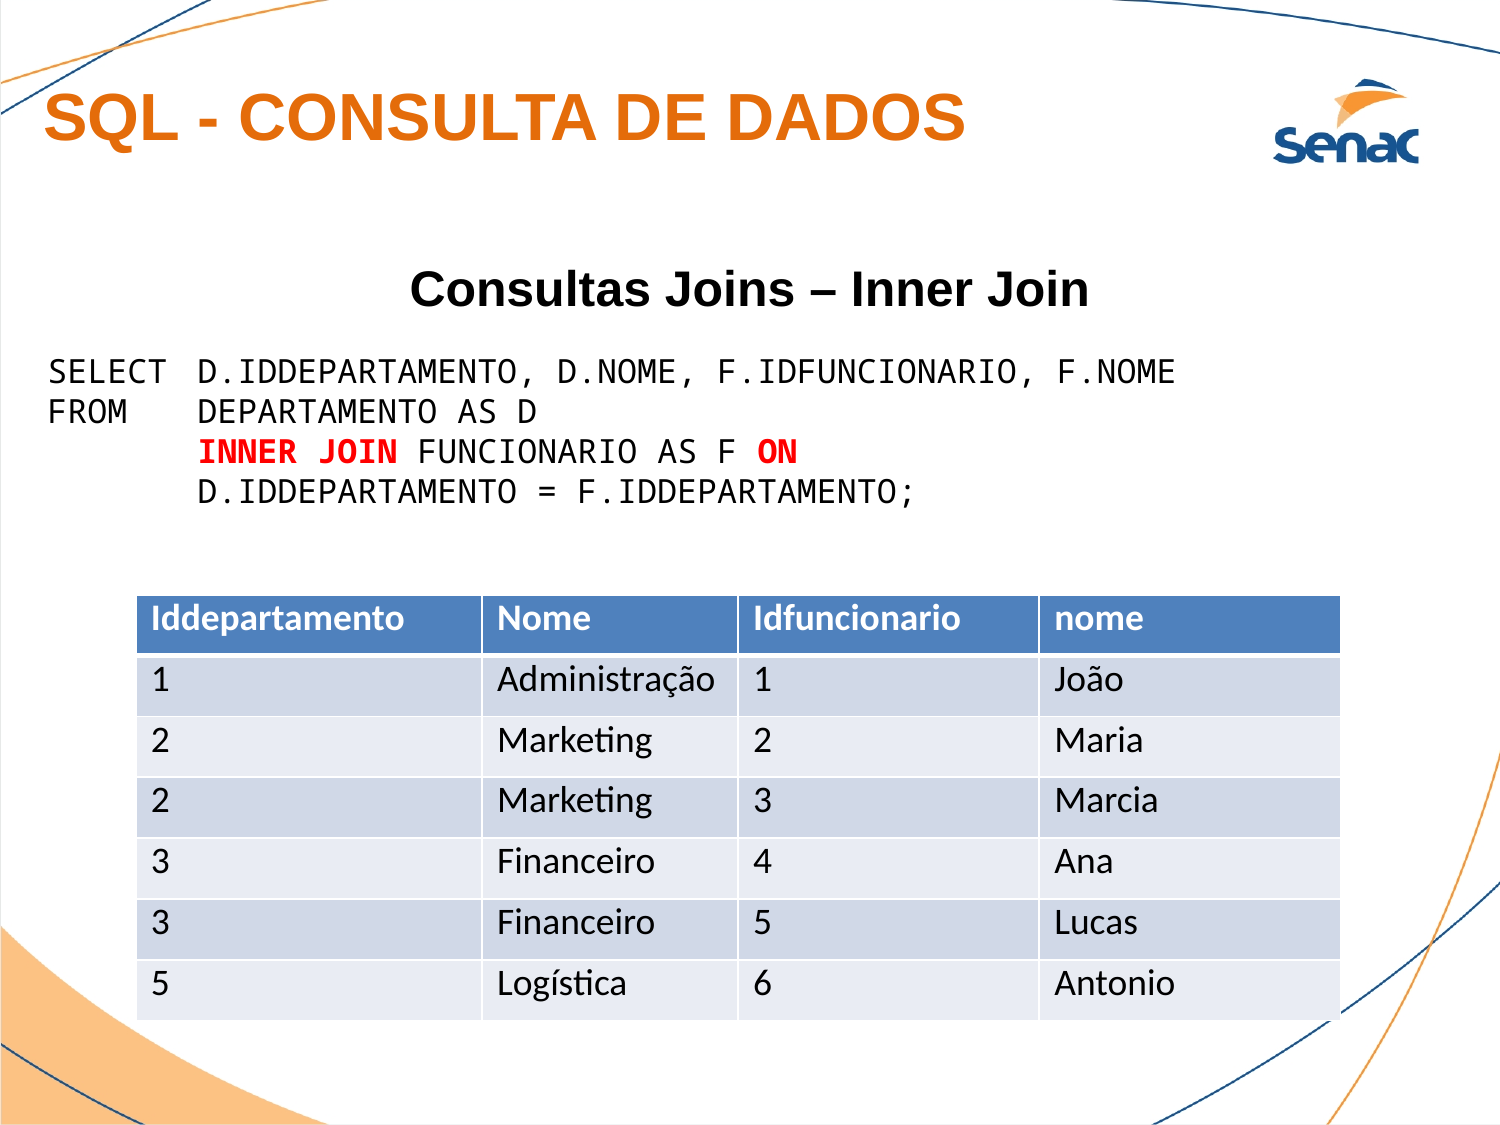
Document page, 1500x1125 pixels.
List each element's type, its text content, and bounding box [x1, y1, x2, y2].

table_cell 5 [137, 961, 481, 1020]
table_cell 1 [137, 658, 481, 716]
table_cell 1 [739, 658, 1038, 716]
text_box [41, 518, 1471, 1071]
table_cell Marketing [483, 717, 737, 776]
table_cell 6 [739, 961, 1038, 1020]
table_cell 4 [739, 839, 1038, 898]
text_box Consultas Joins – Inner Join [53, 249, 1447, 340]
table_cell 3 [739, 778, 1038, 837]
table_cell 3 [137, 839, 481, 898]
table_header Iddepartamento [137, 596, 481, 653]
table_header Idfuncionario [739, 596, 1038, 653]
table_cell 3 [137, 900, 481, 959]
table_cell 5 [739, 900, 1038, 959]
table_header Nome [483, 596, 737, 653]
table_cell 2 [137, 778, 481, 837]
table_cell Logística [483, 961, 737, 1020]
table_cell Ana [1040, 839, 1340, 898]
table_cell Administração [483, 658, 737, 716]
table_cell Financeiro [483, 900, 737, 959]
text_box SELECT D.IDDEPARTAMENTO, D.NOME, F.IDFUNCIONARIO, F.NOME FROM DEPARTAMENTO AS D INNER JOIN FUNCIONARIO AS F ON D.IDDEPARTAMENTO = F.IDDEPARTAMENTO; [32, 343, 1498, 518]
table_cell Lucas [1040, 900, 1340, 959]
table_cell Antonio [1040, 961, 1340, 1020]
picture [0, 0, 1500, 1125]
table_cell 2 [739, 717, 1038, 776]
table_header nome [1040, 596, 1340, 653]
table_cell Maria [1040, 717, 1340, 776]
table_cell Financeiro [483, 839, 737, 898]
text_box SQL - CONSULTA DE DADOS [28, 30, 1443, 197]
table_cell Marketing [483, 778, 737, 837]
table_cell Marcia [1040, 778, 1340, 837]
table_cell 2 [137, 717, 481, 776]
table_cell João [1040, 658, 1340, 716]
